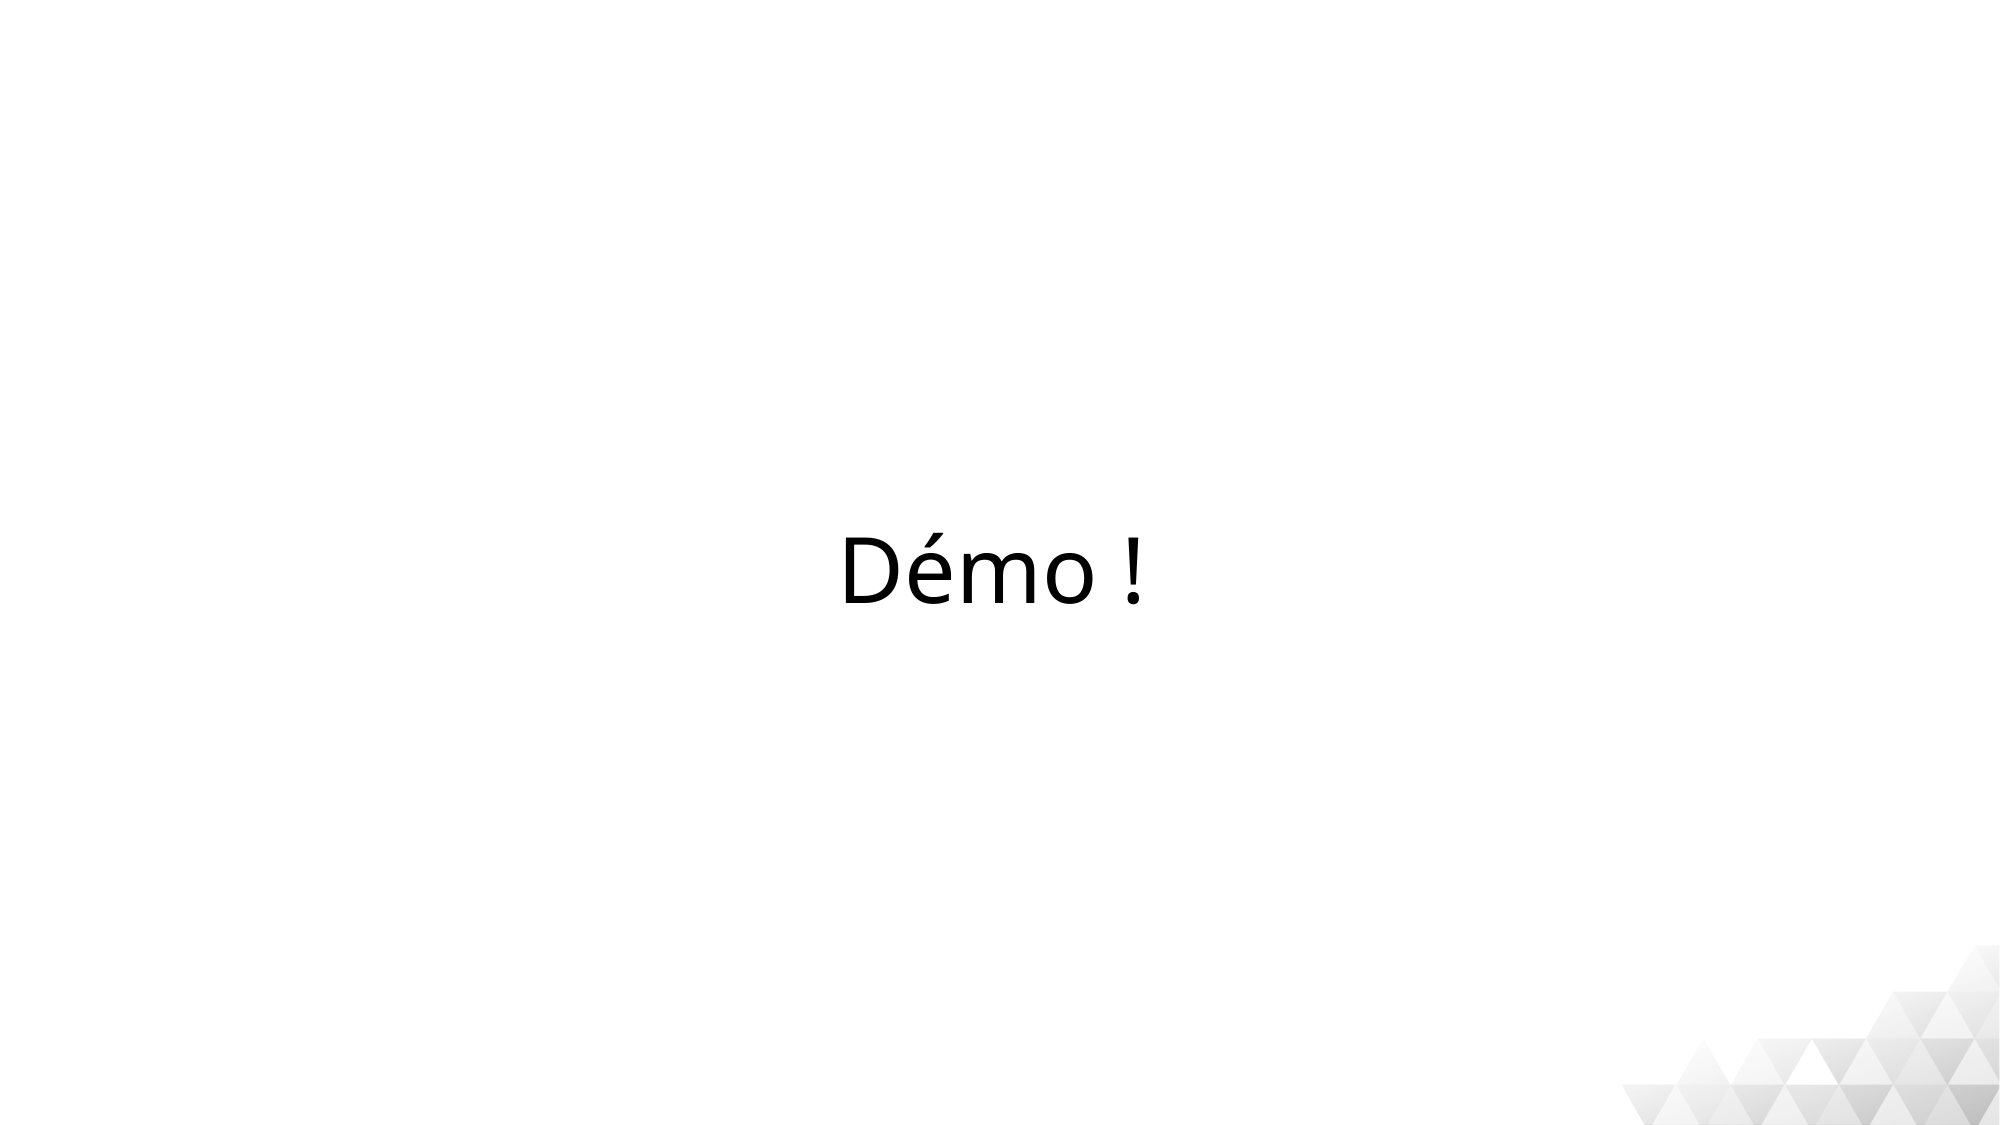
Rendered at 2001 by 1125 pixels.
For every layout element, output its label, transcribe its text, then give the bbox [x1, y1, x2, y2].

title Démo ! [22, 465, 1963, 684]
picture [1117, 238, 2000, 1125]
